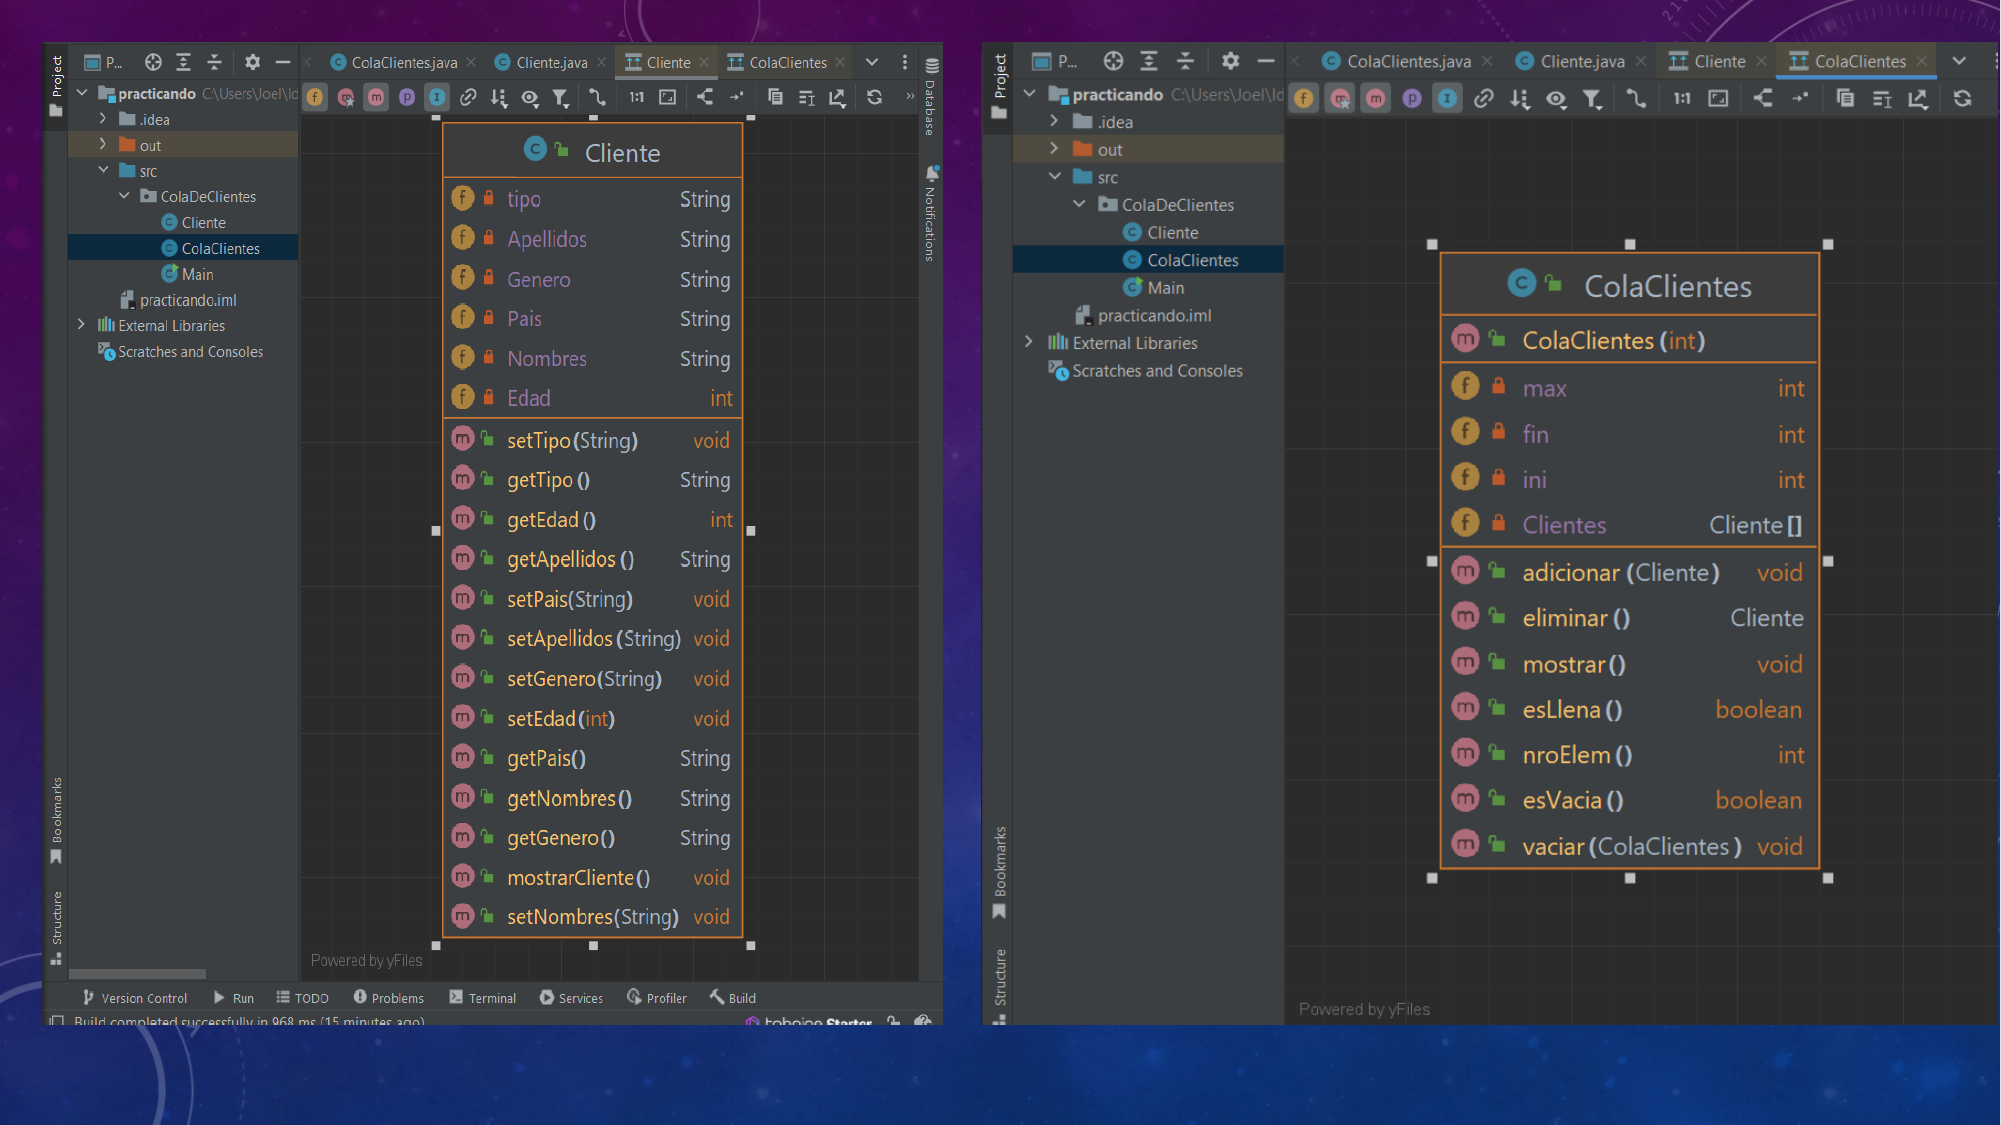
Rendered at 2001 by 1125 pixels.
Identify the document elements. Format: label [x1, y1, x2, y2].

list [42, 42, 943, 1026]
picture [0, 0, 2001, 1125]
